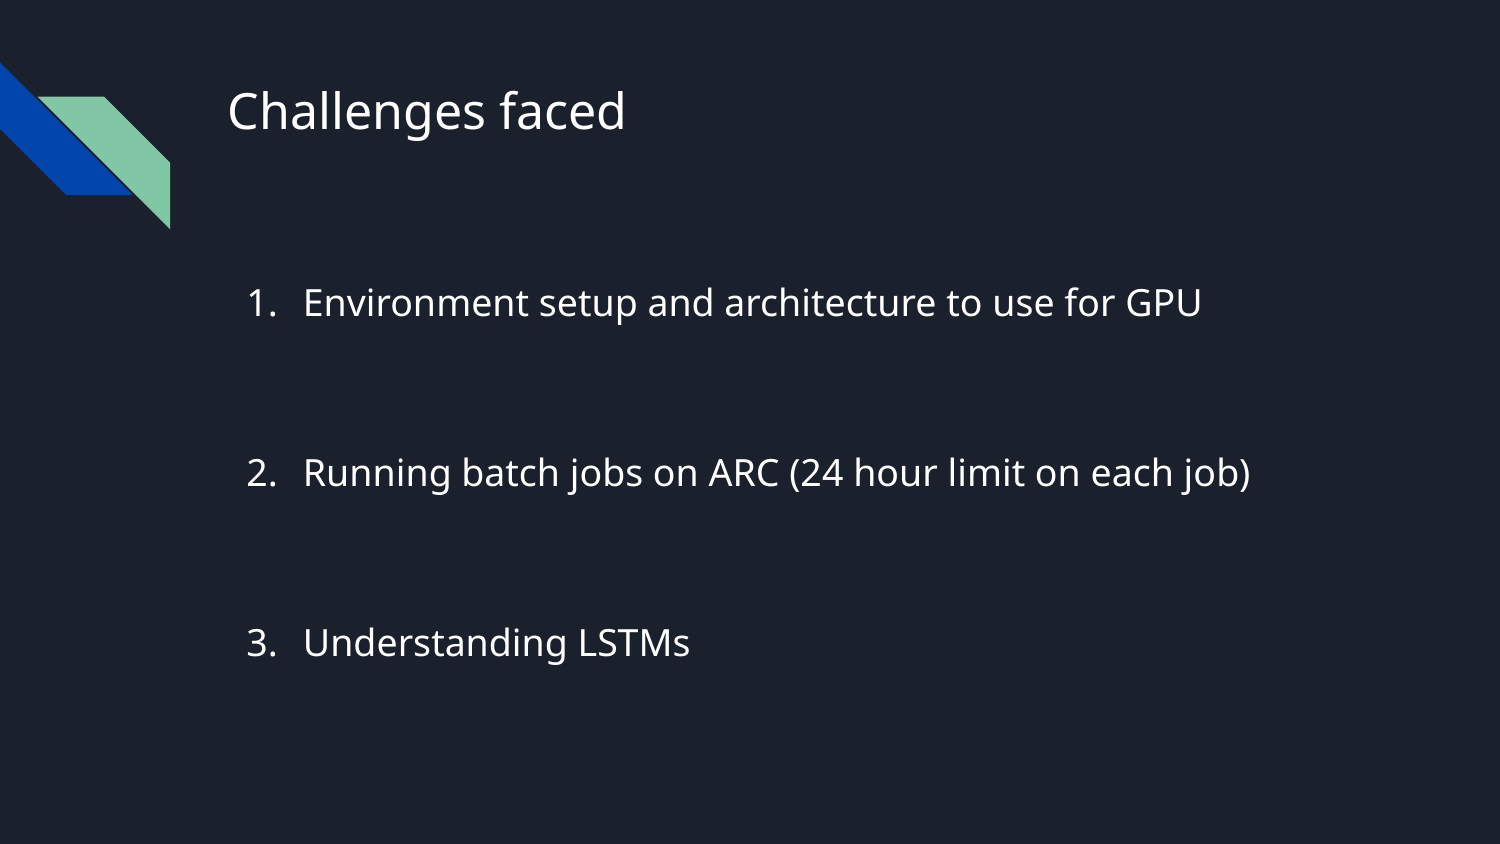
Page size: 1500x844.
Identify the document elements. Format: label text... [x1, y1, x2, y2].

title Challenges faced [212, 64, 1368, 215]
list Environment setup and architecture to use for GPU Running batch jobs on ARC (24 hour limit on each job) Understanding LSTMs [212, 257, 1368, 735]
